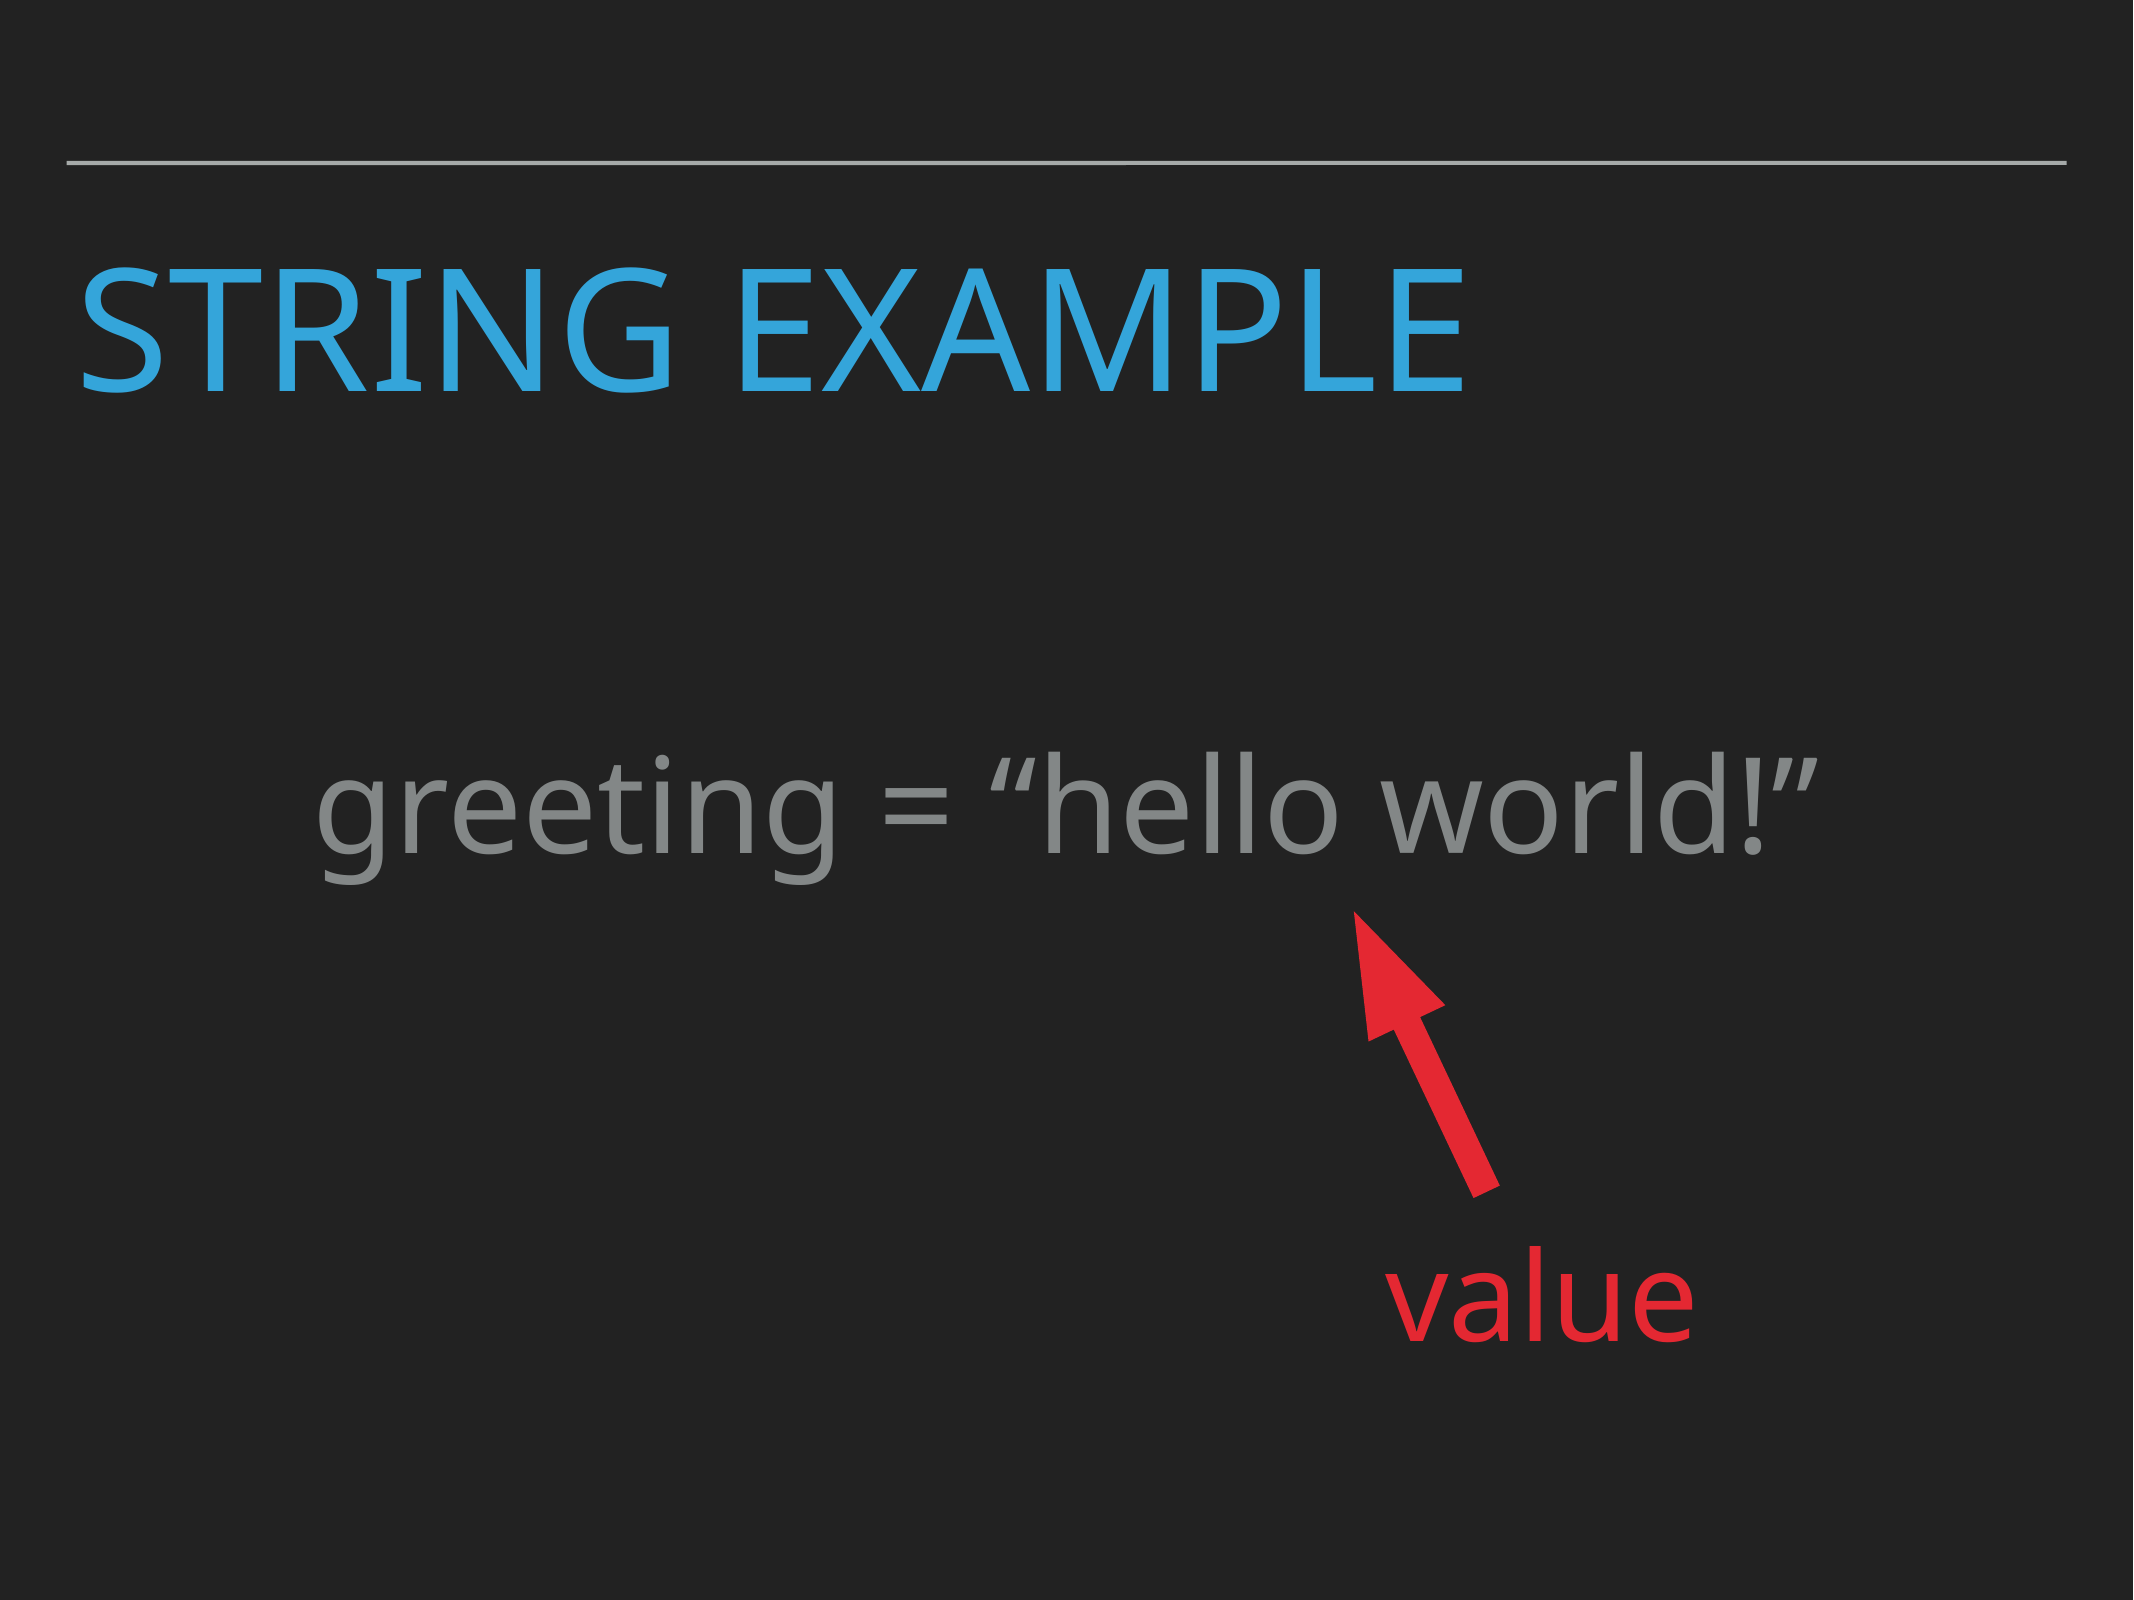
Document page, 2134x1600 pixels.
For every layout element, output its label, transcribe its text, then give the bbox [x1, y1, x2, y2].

text_box [1353, 911, 1500, 1199]
title String Example [66, 251, 2068, 445]
text_box greeting = “hello world!” [304, 711, 1829, 889]
text_box value [1377, 1208, 1708, 1375]
